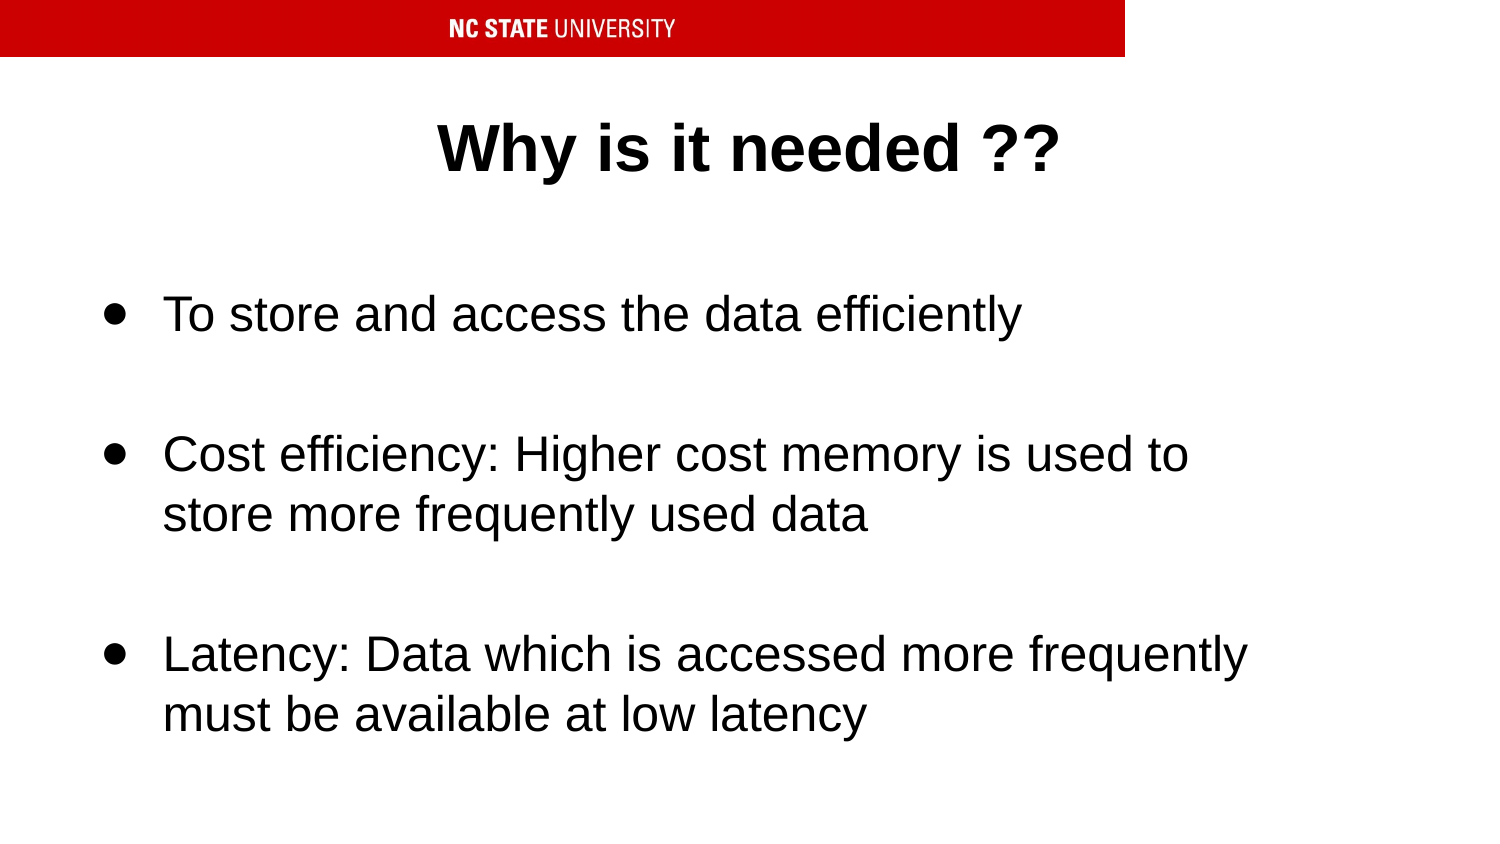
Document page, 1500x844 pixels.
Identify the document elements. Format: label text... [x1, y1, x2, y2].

text_box Why is it needed ?? [112, 81, 1388, 207]
picture [0, 0, 1125, 57]
text_box To store and access the data efficiently Cost efficiency: Higher cost memory is used to store more frequently used data Latency: Data which is accessed more frequently must be available at low latency [72, 266, 1275, 740]
